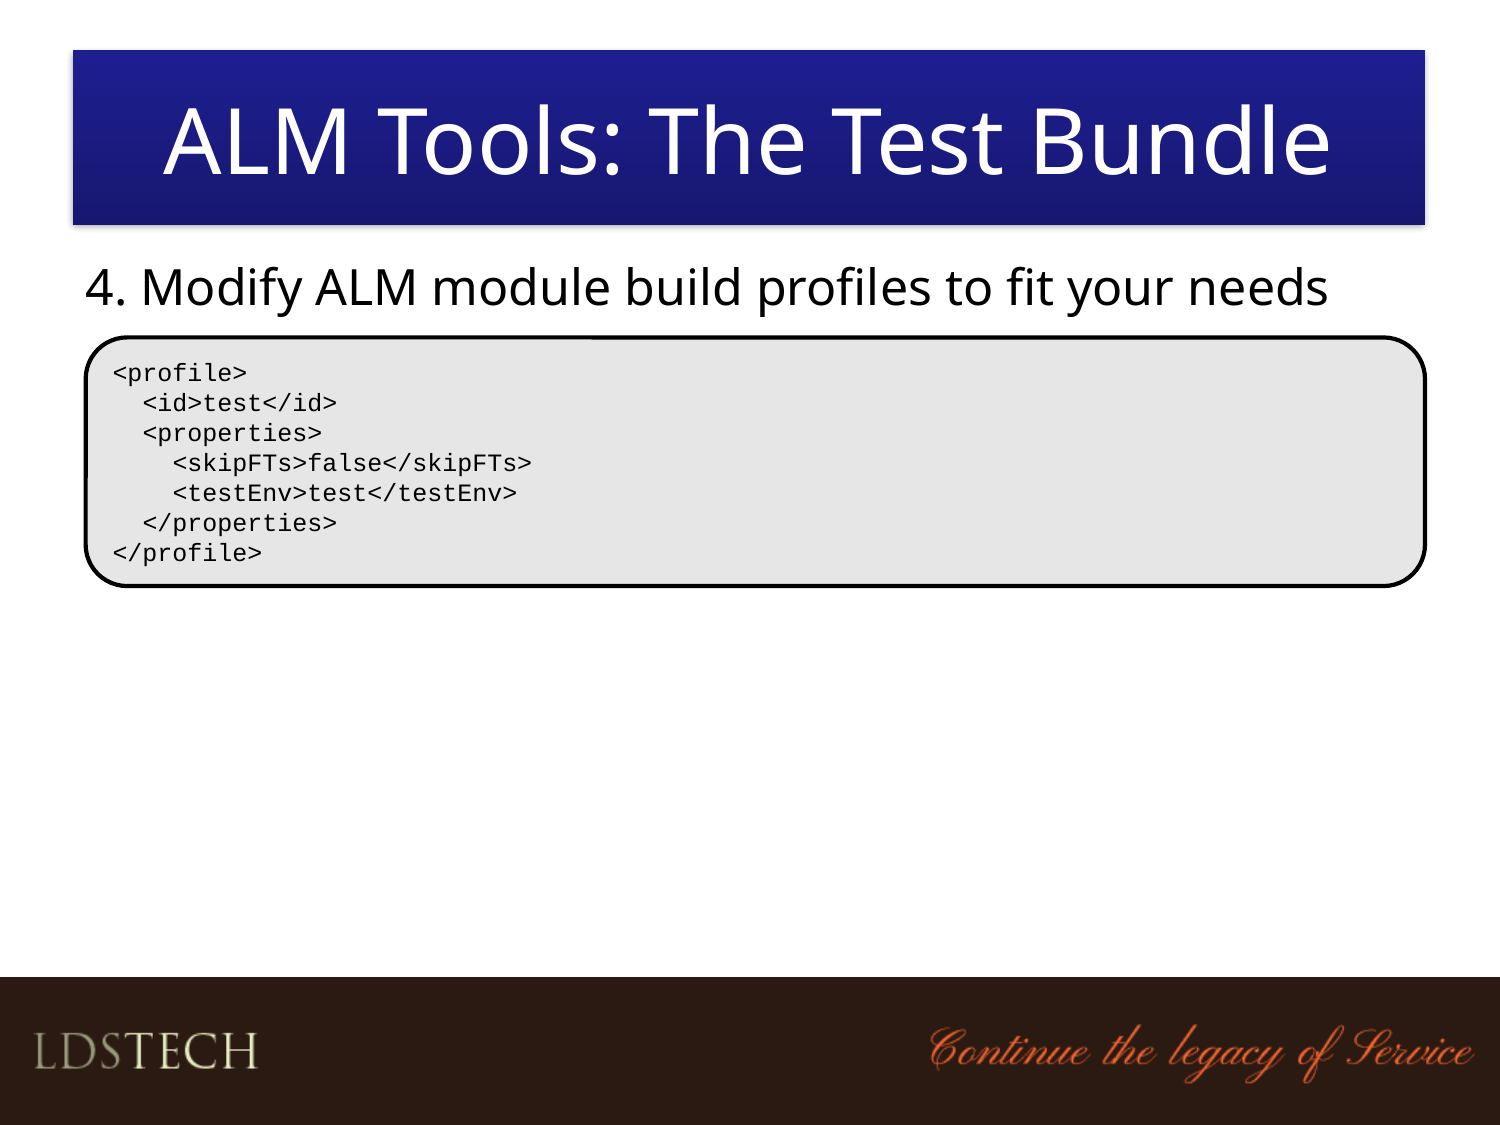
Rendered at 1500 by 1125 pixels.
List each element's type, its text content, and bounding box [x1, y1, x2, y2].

list 4. Modify ALM module build profiles to fit your needs [75, 249, 1425, 938]
picture [0, 977, 1500, 1125]
title ALM Tools: The Test Bundle [73, 50, 1425, 225]
text_box <profile> <id>test</id> <properties> <skipFTs>false</skipFTs> <testEnv>test</testEnv> </properties> </profile> [83, 335, 1428, 589]
